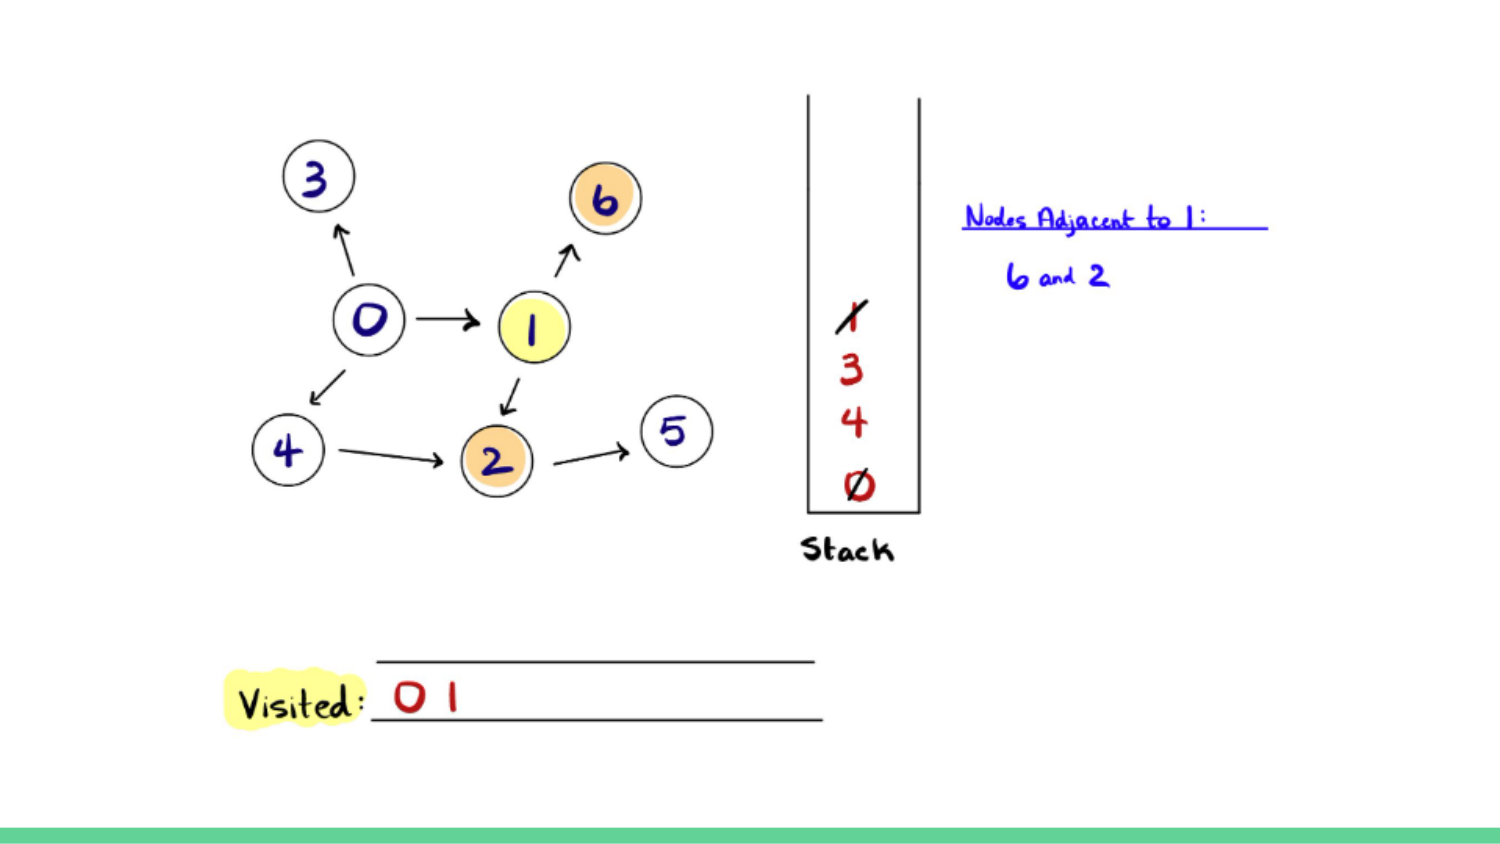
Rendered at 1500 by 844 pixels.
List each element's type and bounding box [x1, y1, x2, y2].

picture [205, 84, 1325, 759]
